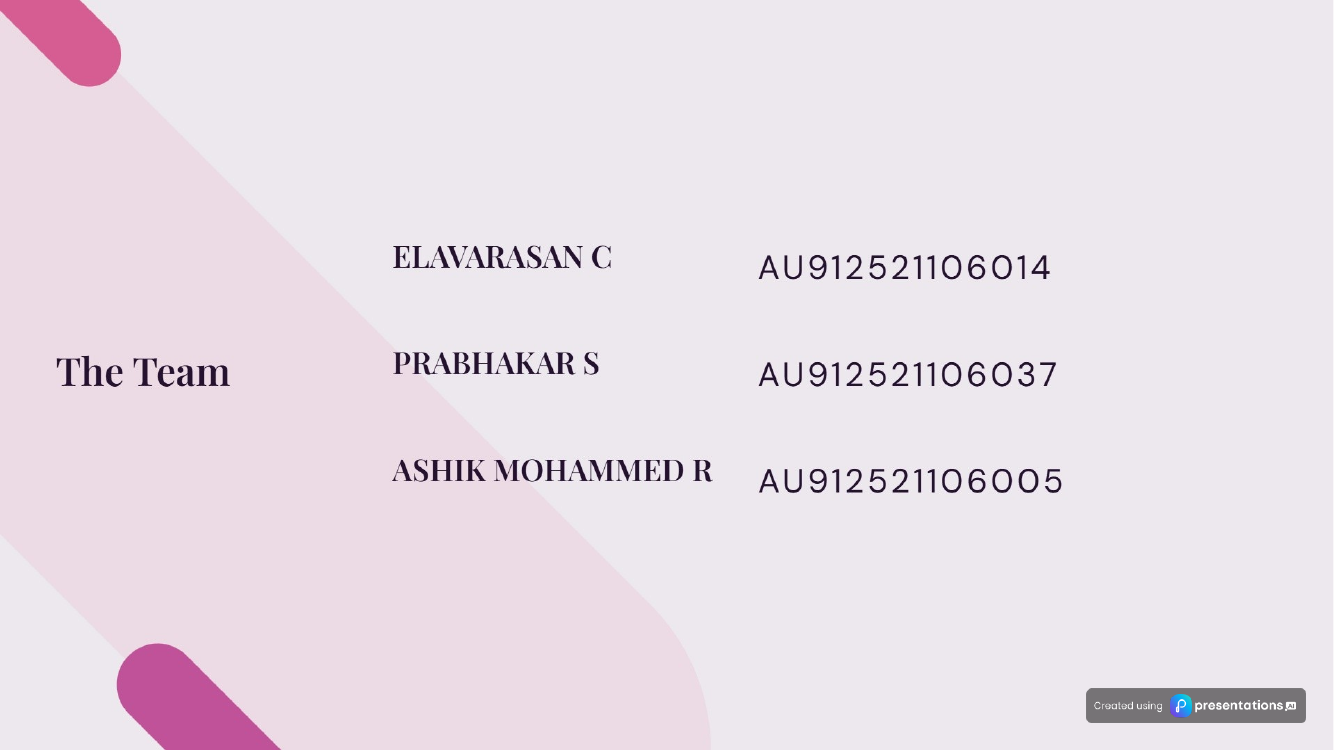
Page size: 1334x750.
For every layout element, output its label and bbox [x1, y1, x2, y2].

text_box [0, 0, 1334, 750]
